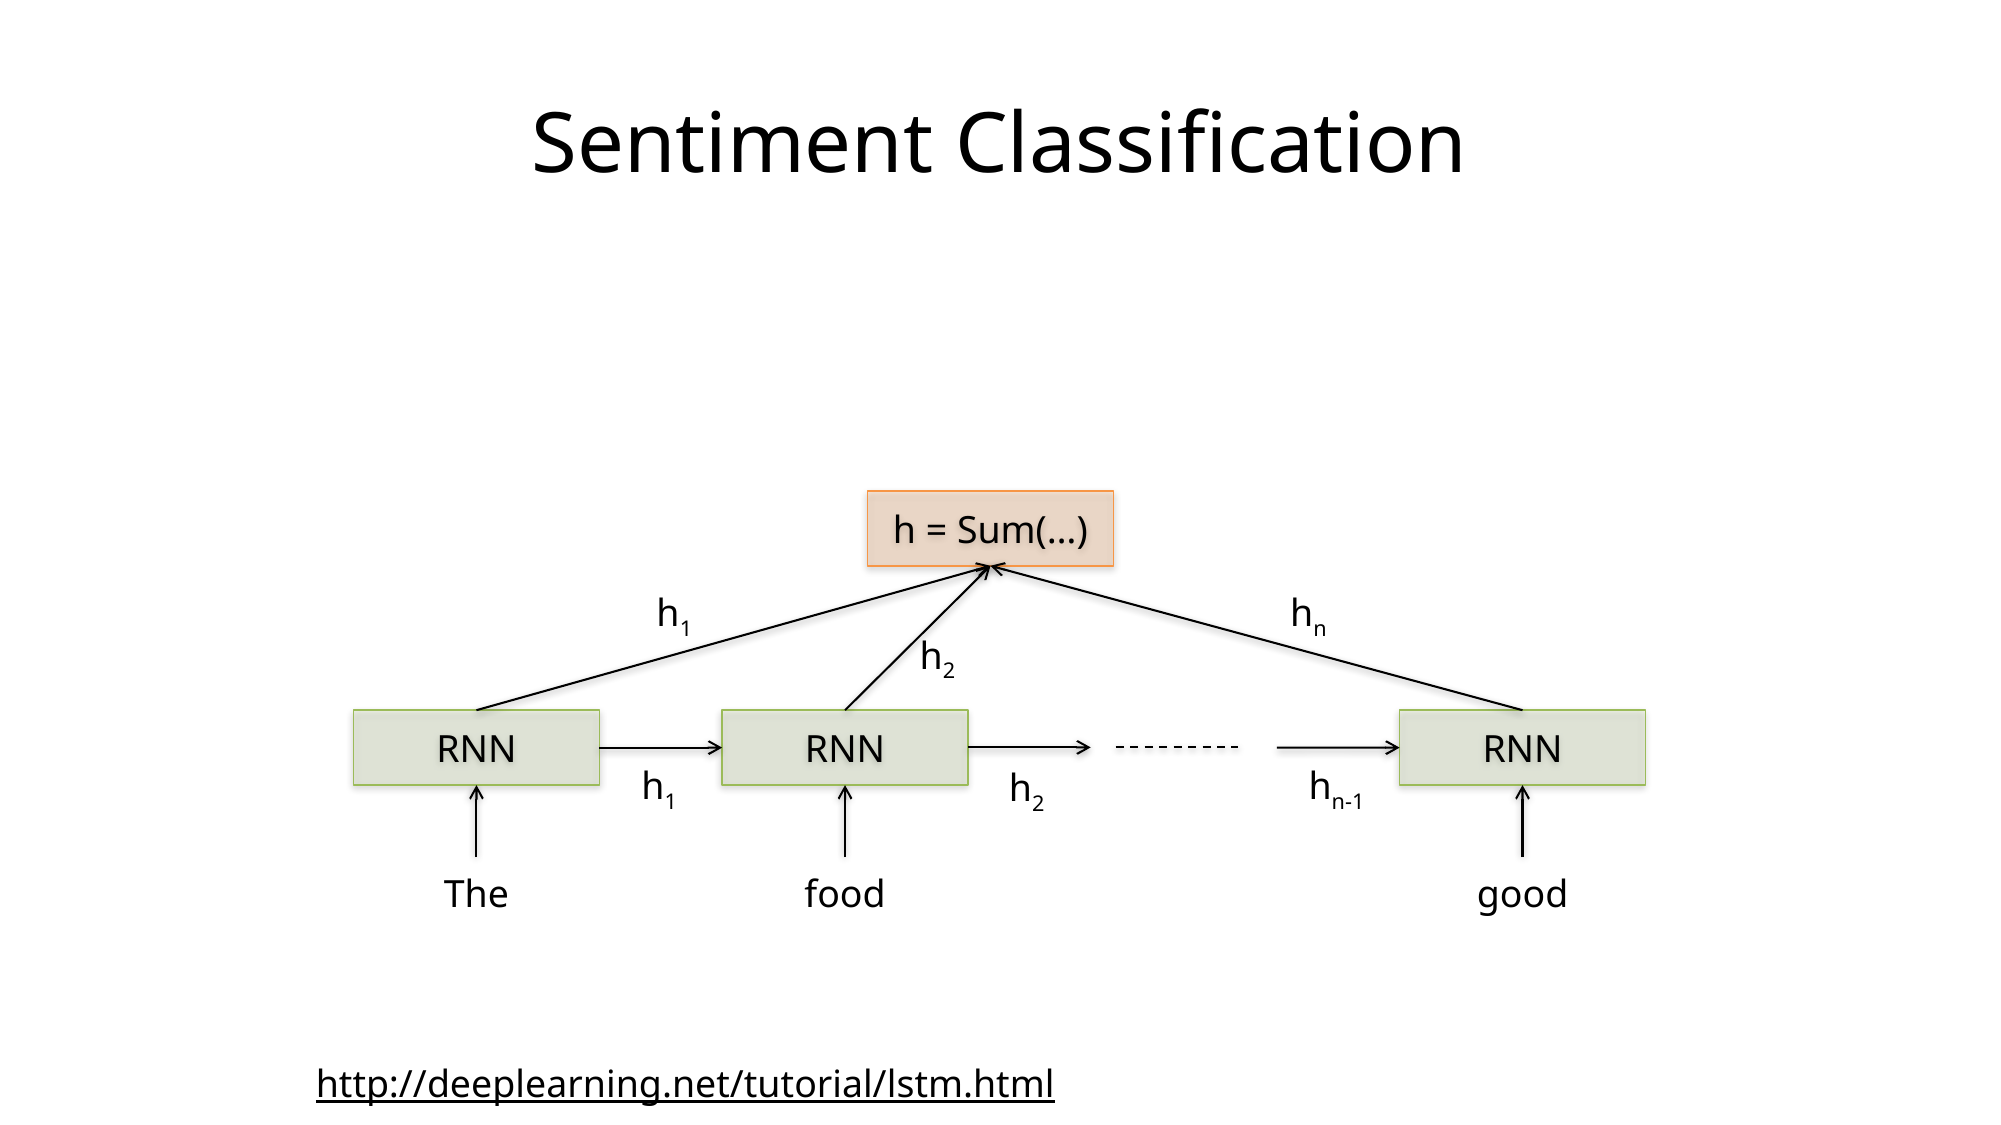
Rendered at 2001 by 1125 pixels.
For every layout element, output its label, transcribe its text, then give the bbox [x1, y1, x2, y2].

text_box http://deeplearning.net/tutorial/lstm.html [301, 1052, 1080, 1118]
title Sentiment Classification [324, 45, 1675, 233]
text_box [330, 260, 1674, 995]
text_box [990, 565, 1523, 711]
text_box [476, 565, 843, 711]
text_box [844, 565, 989, 711]
